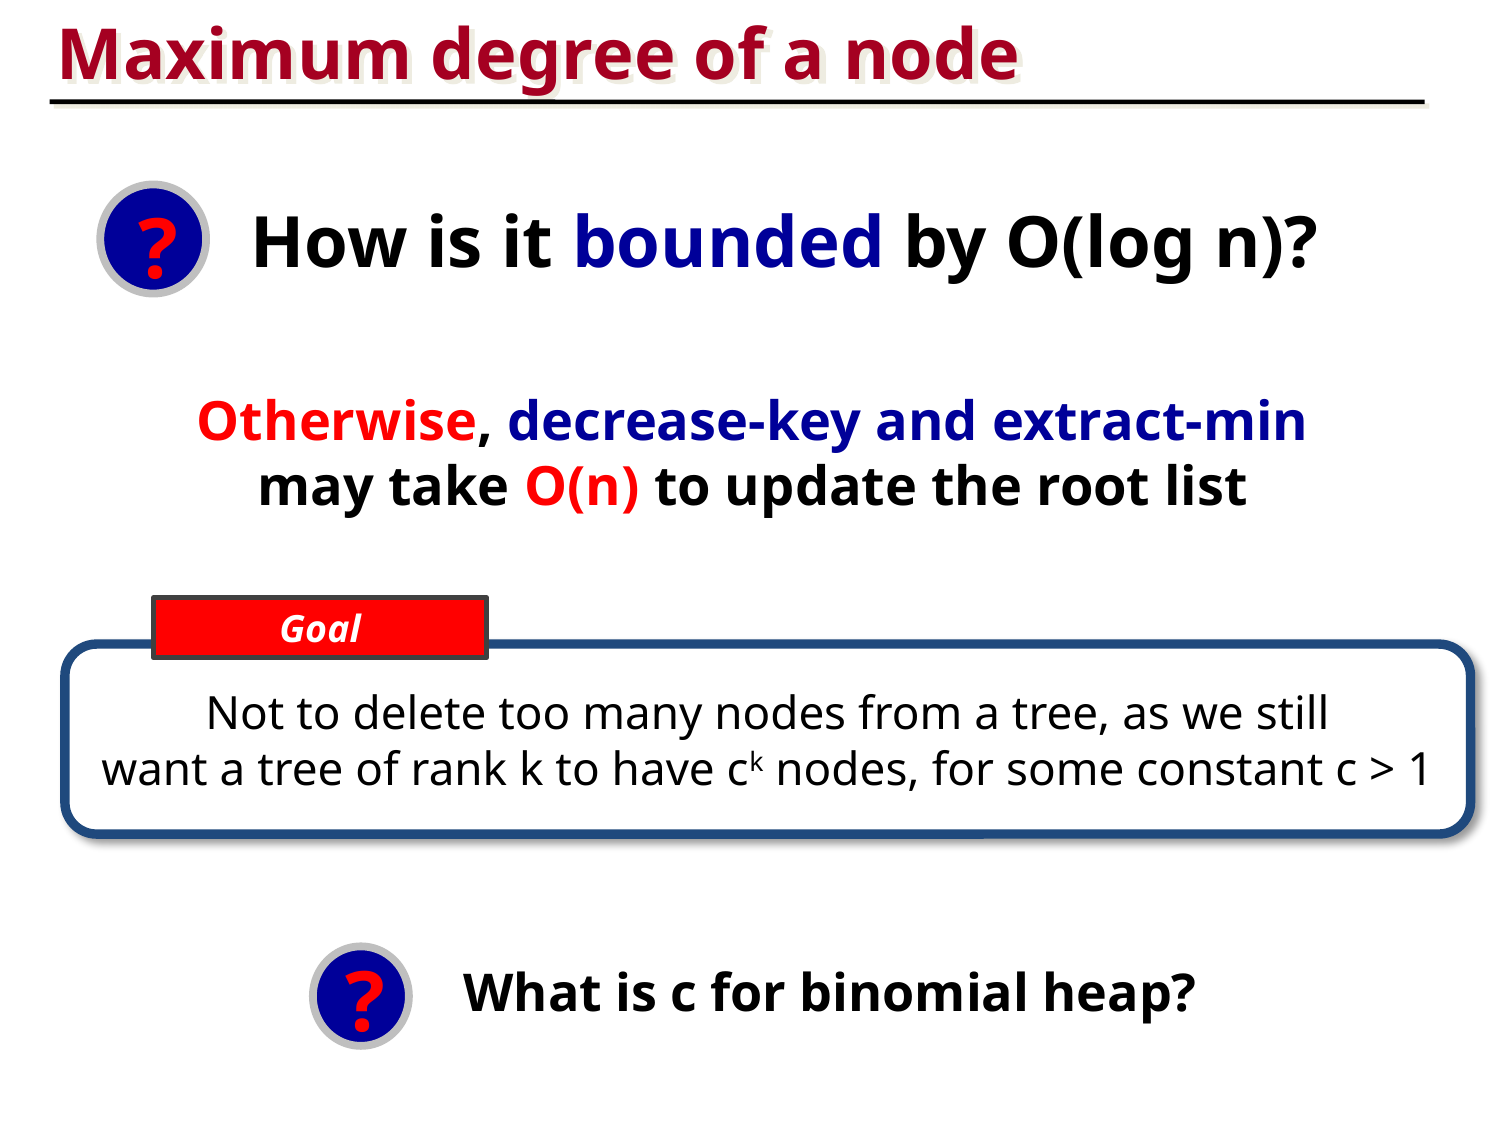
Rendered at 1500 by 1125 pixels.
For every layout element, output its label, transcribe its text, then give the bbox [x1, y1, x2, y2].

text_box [100, 184, 207, 305]
text_box Not to delete too many nodes from a tree, as we still want a tree of rank k to have ck nodes, for some constant c > 1 [64, 644, 1471, 835]
text_box What is c for binomial heap? [448, 951, 1306, 1029]
text_box How is it bounded by O(log n)? [236, 189, 1483, 290]
text_box Otherwise, decrease-key and extract-min may take O(n) to update the root list [171, 379, 1335, 524]
text_box Goal [153, 597, 487, 658]
text_box Maximum degree of a node [42, 1, 1317, 102]
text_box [312, 940, 410, 1047]
